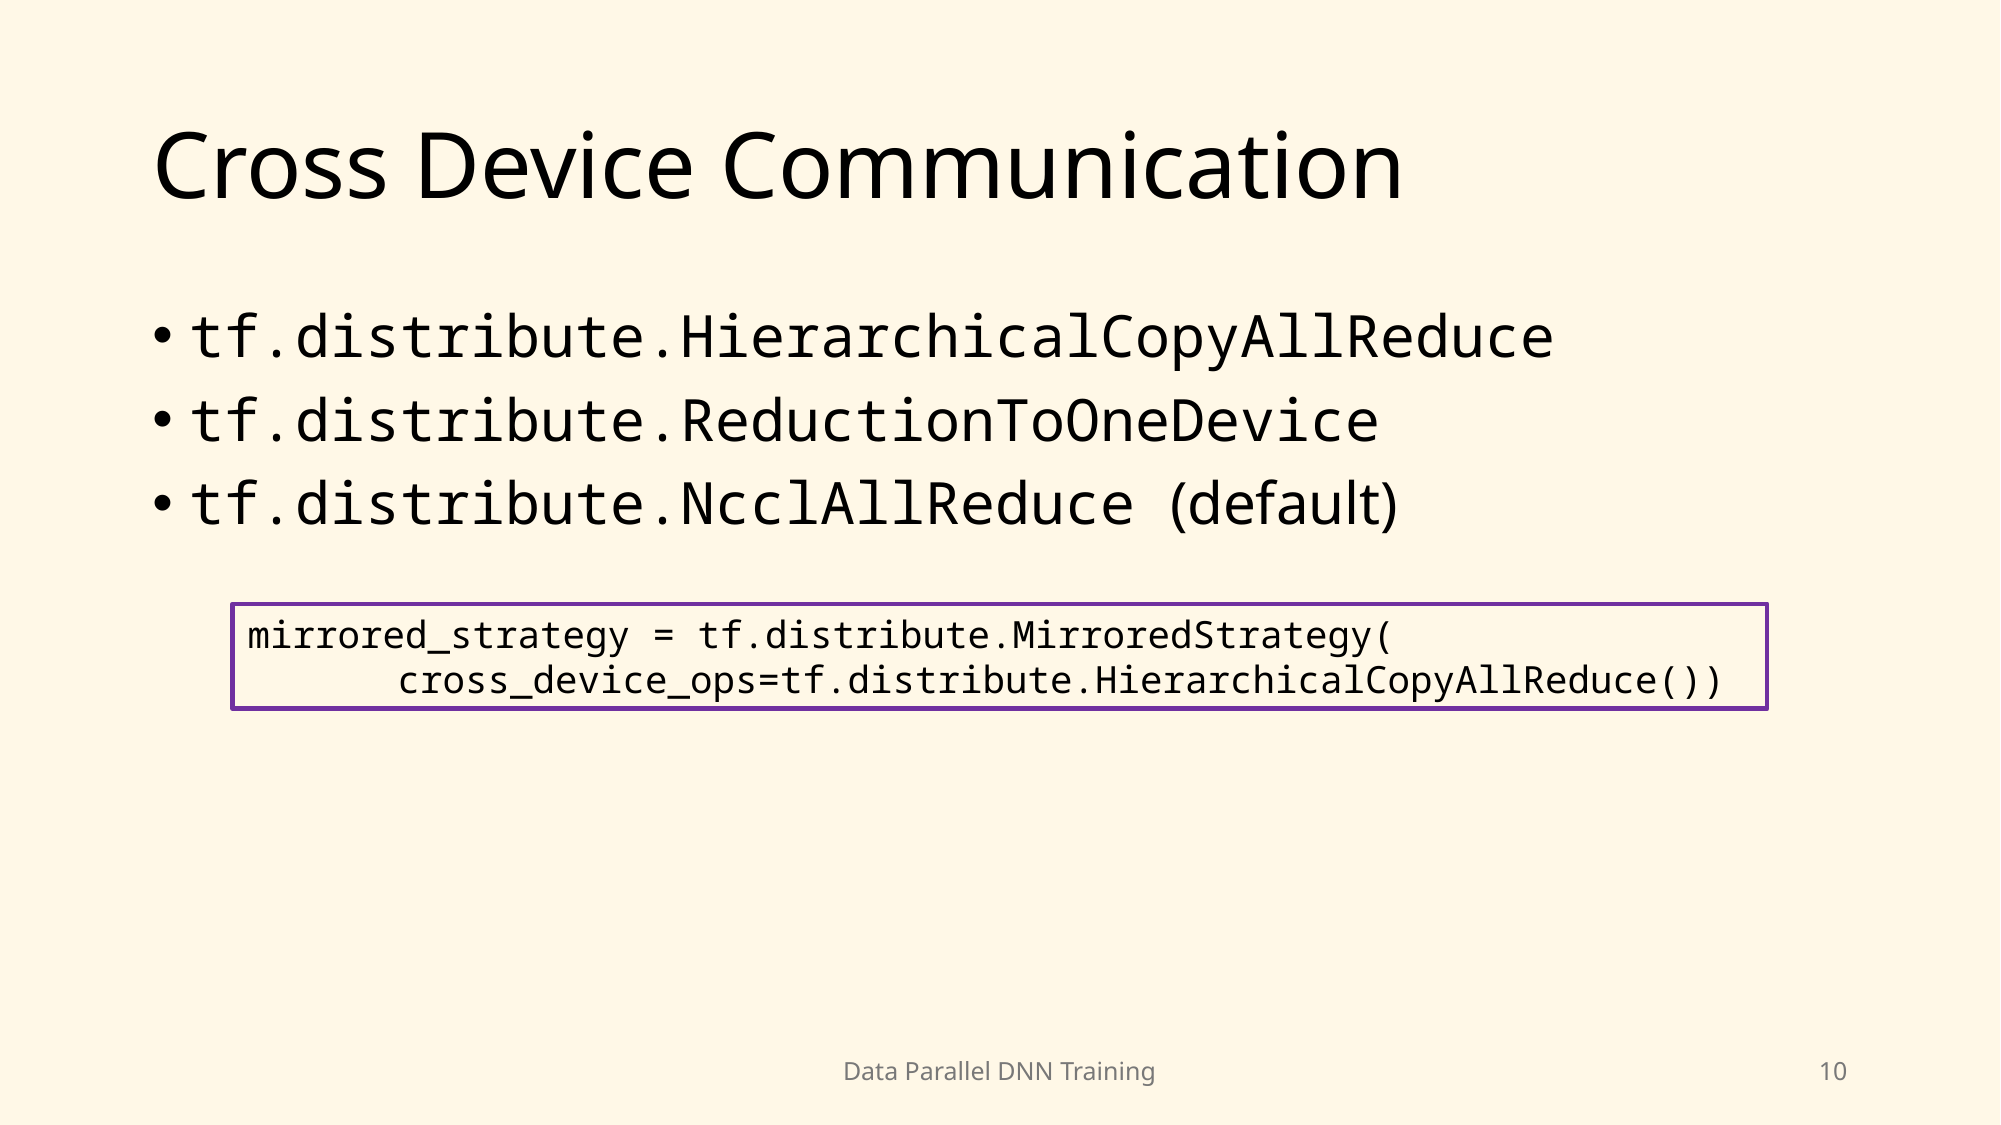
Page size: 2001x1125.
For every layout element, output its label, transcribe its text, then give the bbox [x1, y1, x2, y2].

footer Data Parallel DNN Training [662, 1042, 1338, 1103]
slide_number 10 [1412, 1042, 1863, 1103]
list tf.distribute.HierarchicalCopyAllReduce tf.distribute.ReductionToOneDevice tf.distribute.NcclAllReduce (default) [137, 299, 1863, 1014]
title Cross Device Communication [137, 59, 1863, 278]
text_box mirrored_strategy = tf.distribute.MirroredStrategy( cross_device_ops=tf.distribute.HierarchicalCopyAllReduce()) [232, 603, 1768, 709]
